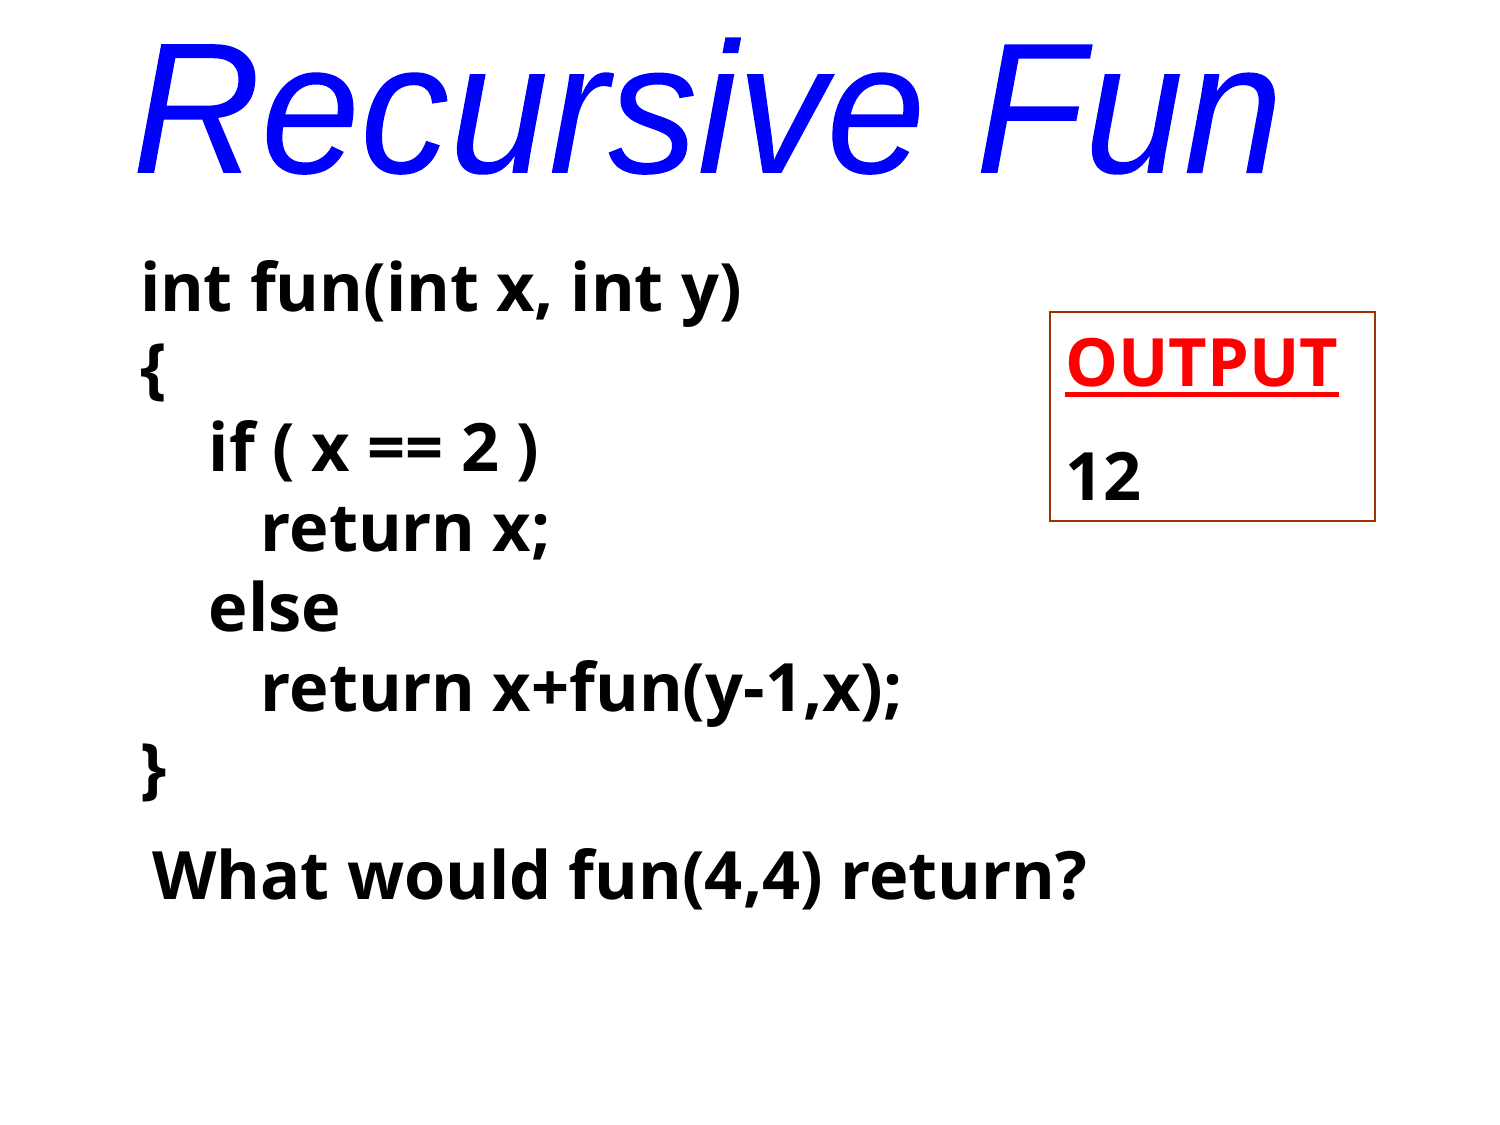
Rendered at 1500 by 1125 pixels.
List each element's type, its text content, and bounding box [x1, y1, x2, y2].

text_box What would fun(4,4) return? [137, 824, 1136, 920]
text_box OUTPUT 12 [1050, 312, 1375, 521]
text_box int fun(int x, int y) { if ( x == 2 ) return x; else return x+fun(y-1,x); } [124, 237, 983, 813]
